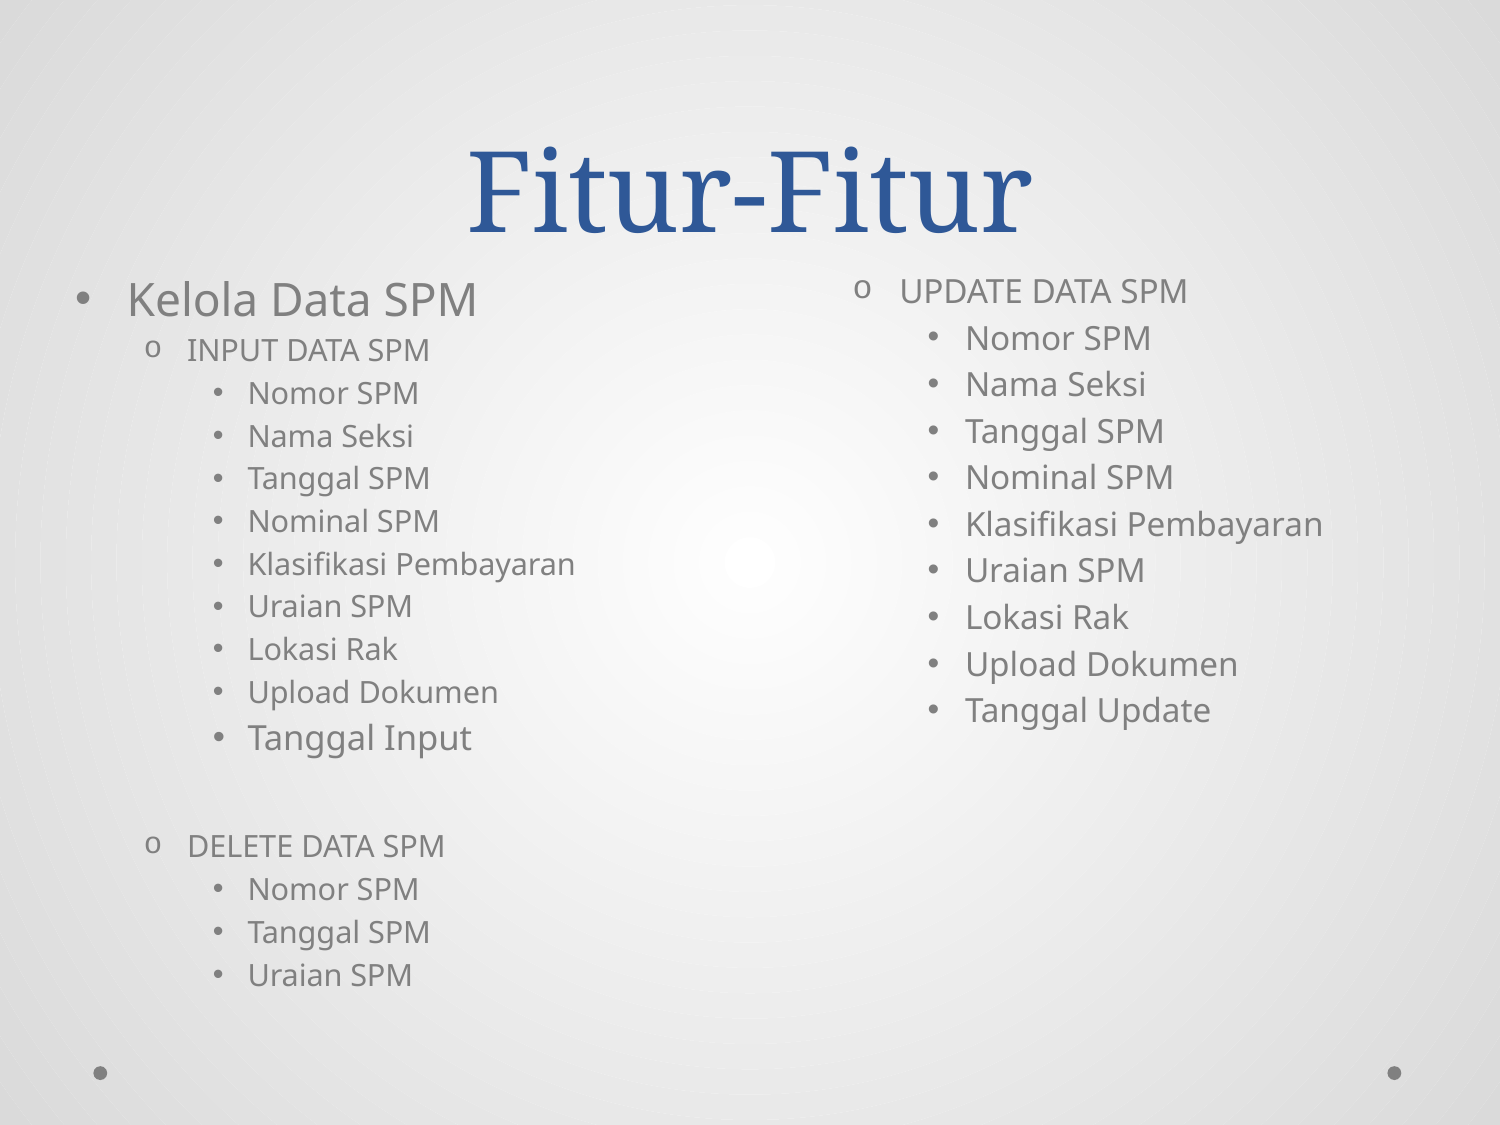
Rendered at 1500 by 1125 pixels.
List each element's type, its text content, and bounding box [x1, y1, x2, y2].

title Fitur-Fitur [75, 0, 1425, 263]
list Kelola Data SPM INPUT DATA SPM Nomor SPM Nama Seksi Tanggal SPM Nominal SPM Klasifikasi Pembayaran Uraian SPM Lokasi Rak Upload Dokumen Tanggal Input DELETE DATA SPM Nomor SPM Tanggal SPM Uraian SPM [60, 262, 723, 1005]
list UPDATE DATA SPM Nomor SPM Nama Seksi Tanggal SPM Nominal SPM Klasifikasi Pembayaran Uraian SPM Lokasi Rak Upload Dokumen Tanggal Update [762, 262, 1425, 1005]
